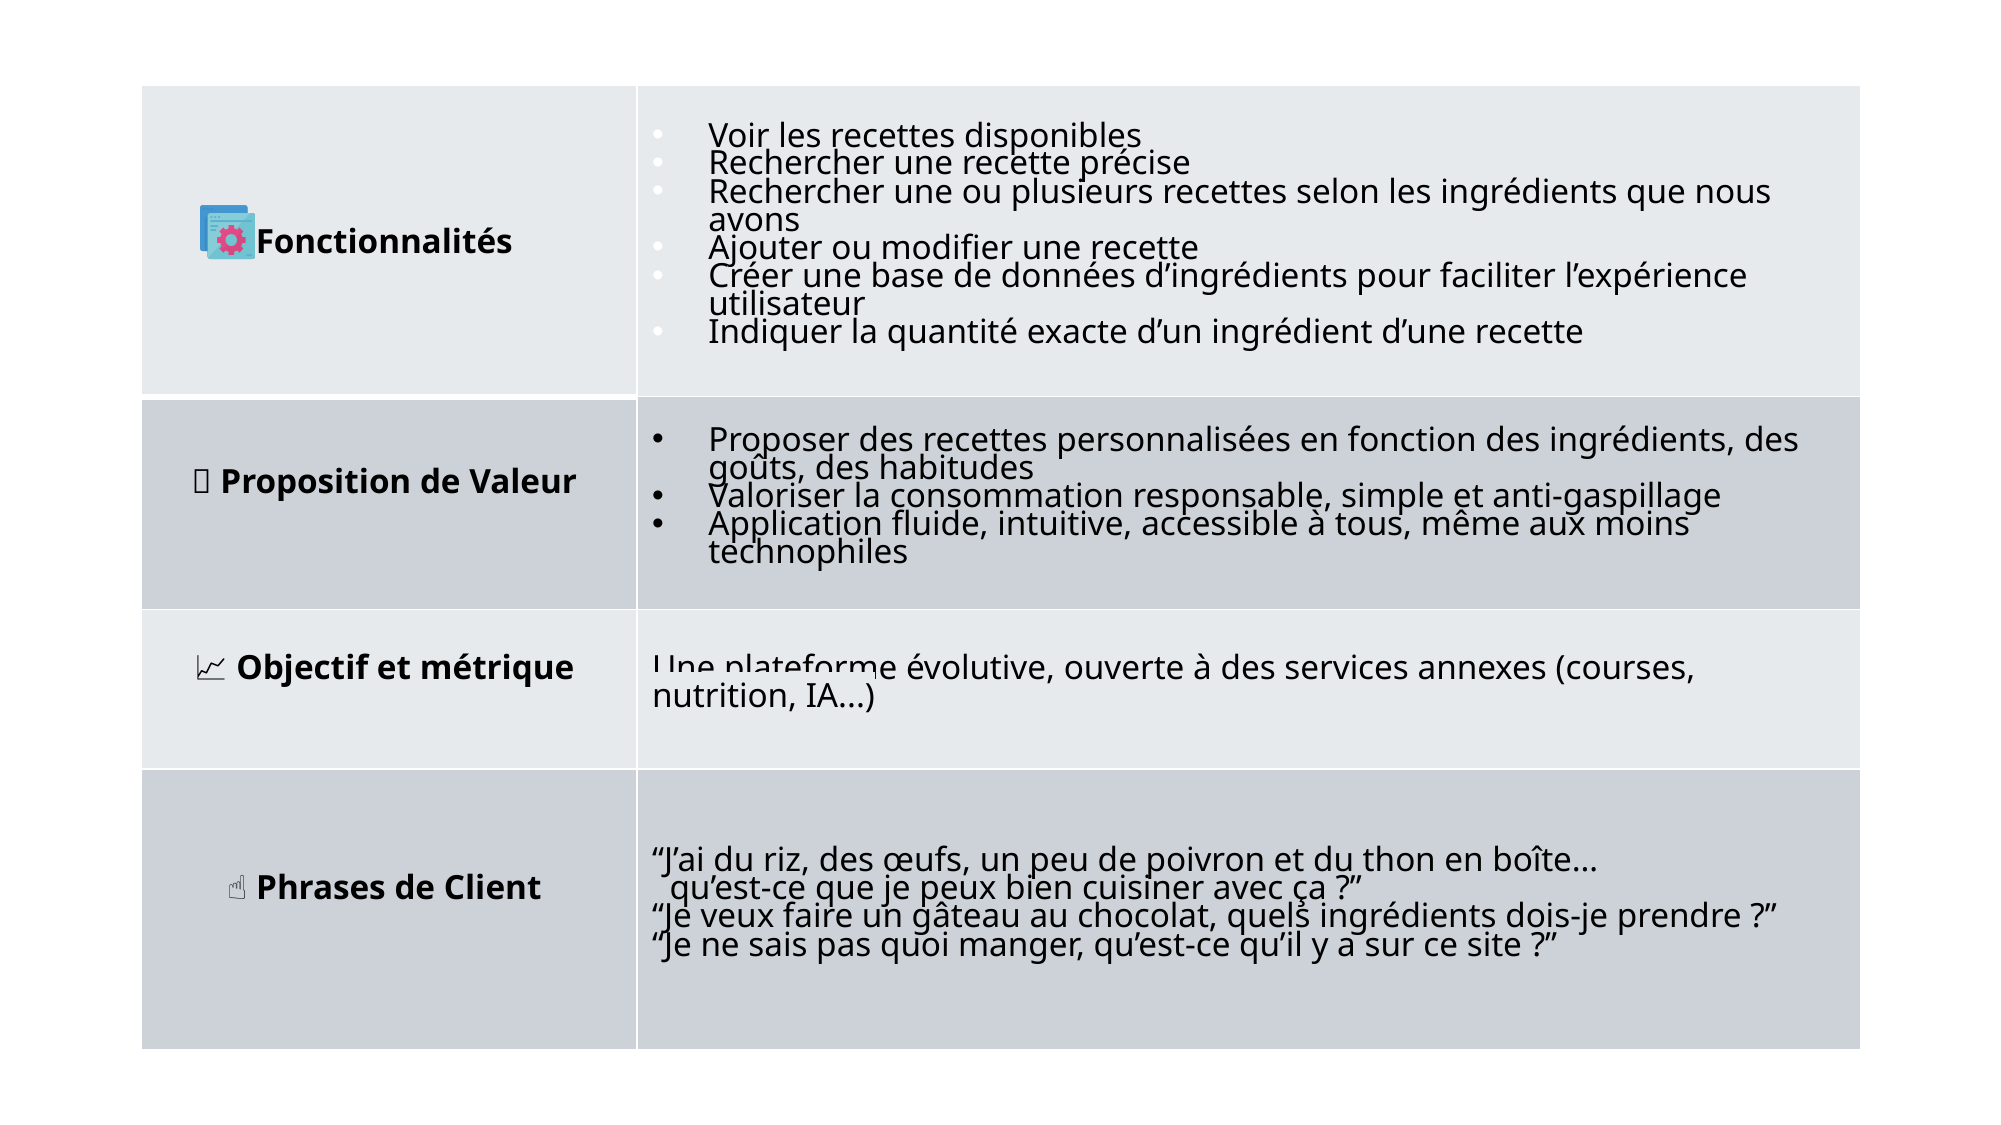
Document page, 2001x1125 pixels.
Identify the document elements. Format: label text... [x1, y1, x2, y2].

table_cell “J’ai du riz, des œufs, un peu de poivron et du thon en boîte… qu’est-ce que je peux bien cuisiner avec ça ?” “Je veux faire un gâteau au chocolat, quels ingrédients dois-je prendre ?” “Je ne sais pas quoi manger, qu’est-ce qu’il y a sur ce site ?” [638, 770, 1860, 1049]
table_cell Une plateforme évolutive, ouverte à des services annexes (courses, nutrition, IA...) [638, 610, 1860, 768]
table_cell 📈 Objectif et métrique [142, 610, 636, 768]
table_cell Proposer des recettes personnalisées en fonction des ingrédients, des goûts, des habitudes Valoriser la consommation responsable, simple et anti-gaspillage Application fluide, intuitive, accessible à tous, même aux moins technophiles [638, 397, 1860, 609]
table_header Fonctionnalités [142, 86, 636, 394]
picture [200, 202, 256, 262]
table_cell ☝ Phrases de Client [142, 770, 636, 1049]
table_cell 🧠 Proposition de Valeur [142, 400, 636, 609]
table_header Voir les recettes disponibles Rechercher une recette précise Rechercher une ou plusieurs recettes selon les ingrédients que nous avons Ajouter ou modifier une recette Créer une base de données d’ingrédients pour faciliter l’expérience utilisateur Indiquer la quantité exacte d’un ingrédient d’une recette [638, 86, 1860, 396]
